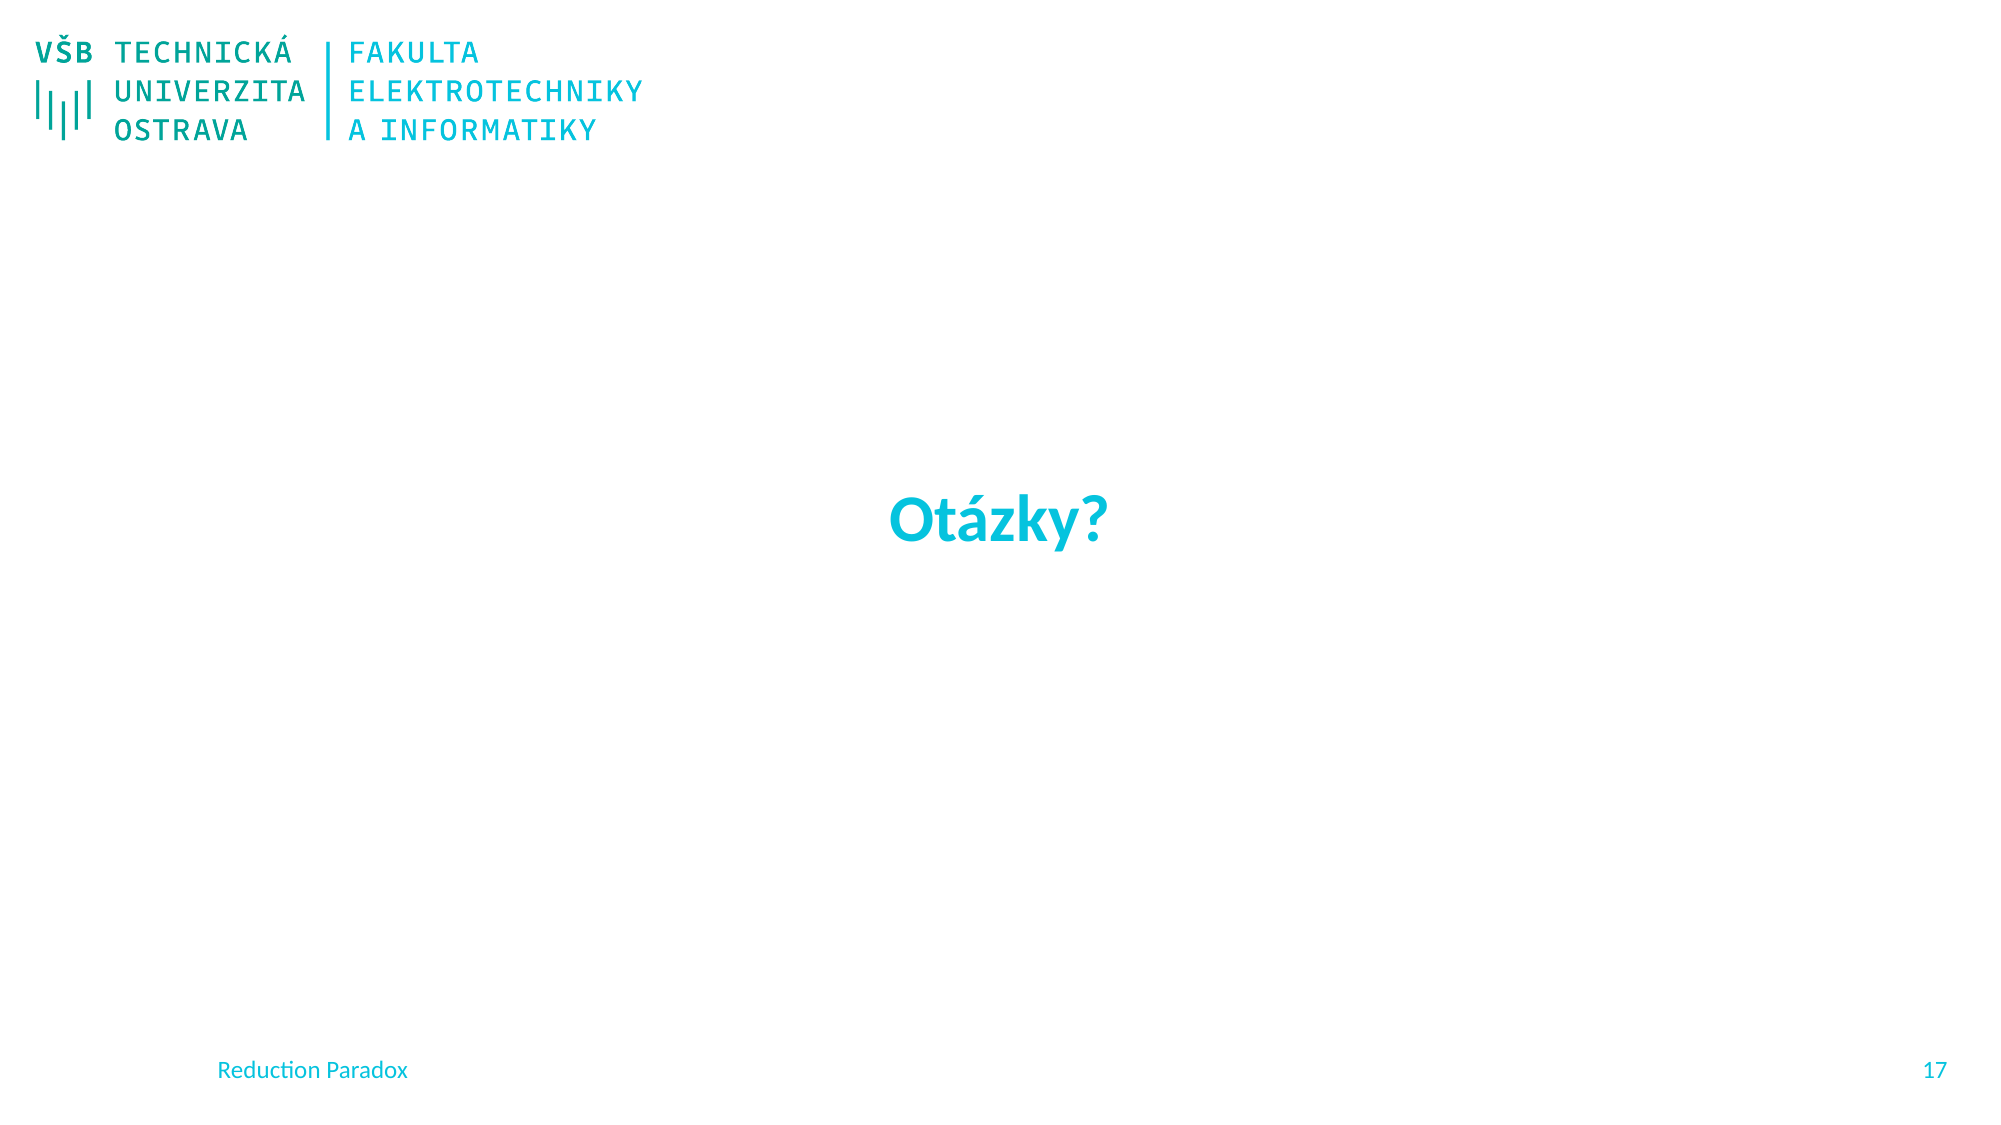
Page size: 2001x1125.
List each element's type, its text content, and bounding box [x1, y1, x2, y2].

slide_number 16 [1862, 1042, 1963, 1094]
picture [35, 34, 642, 141]
footer Reduction Paradox [202, 1042, 1833, 1094]
text_box Otázky? [566, 467, 1434, 563]
